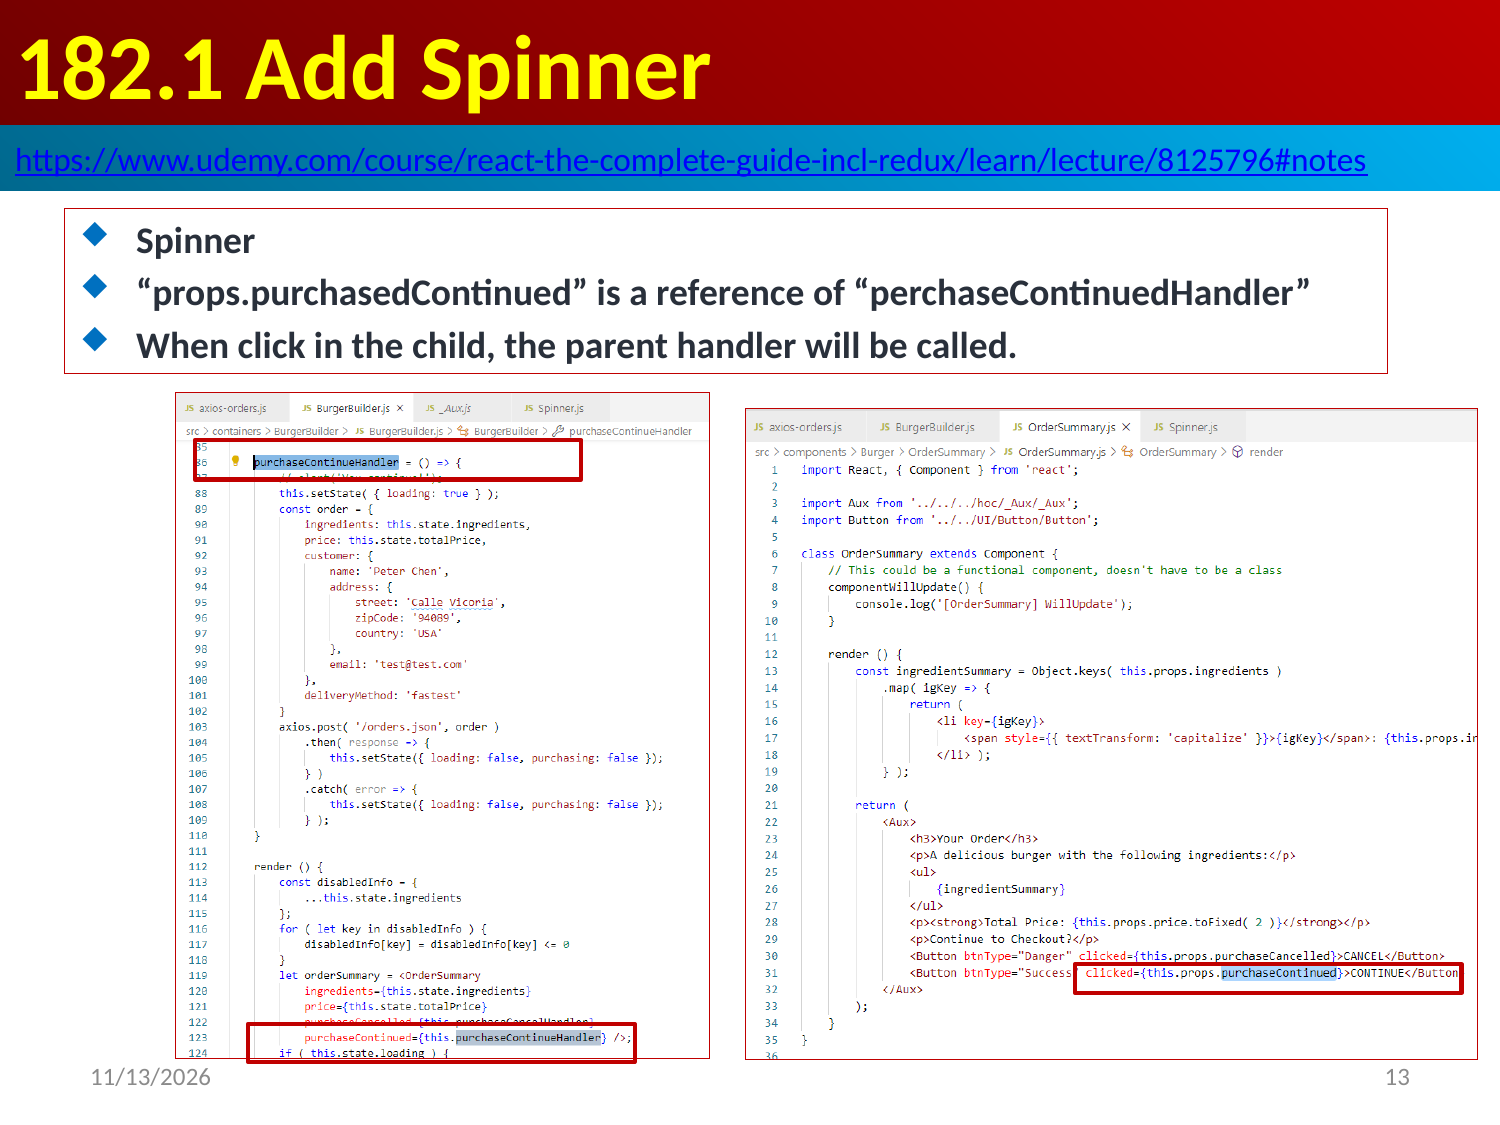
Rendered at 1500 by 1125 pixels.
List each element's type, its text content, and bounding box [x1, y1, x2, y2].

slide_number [75, 1042, 425, 1109]
slide_number 13 [1074, 1068, 1425, 1109]
title 182.1 Add Spinner [0, 0, 1500, 125]
picture [175, 392, 710, 1059]
picture [745, 408, 1478, 1060]
text_box https://www.udemy.com/course/react-the-complete-guide-incl-redux/learn/lecture/8125796#notes [0, 125, 1500, 191]
subtitle Spinner “props.purchasedContinued” is a reference of “perchaseContinuedHandler” When click in the child, the parent handler will be called. [64, 208, 1388, 374]
